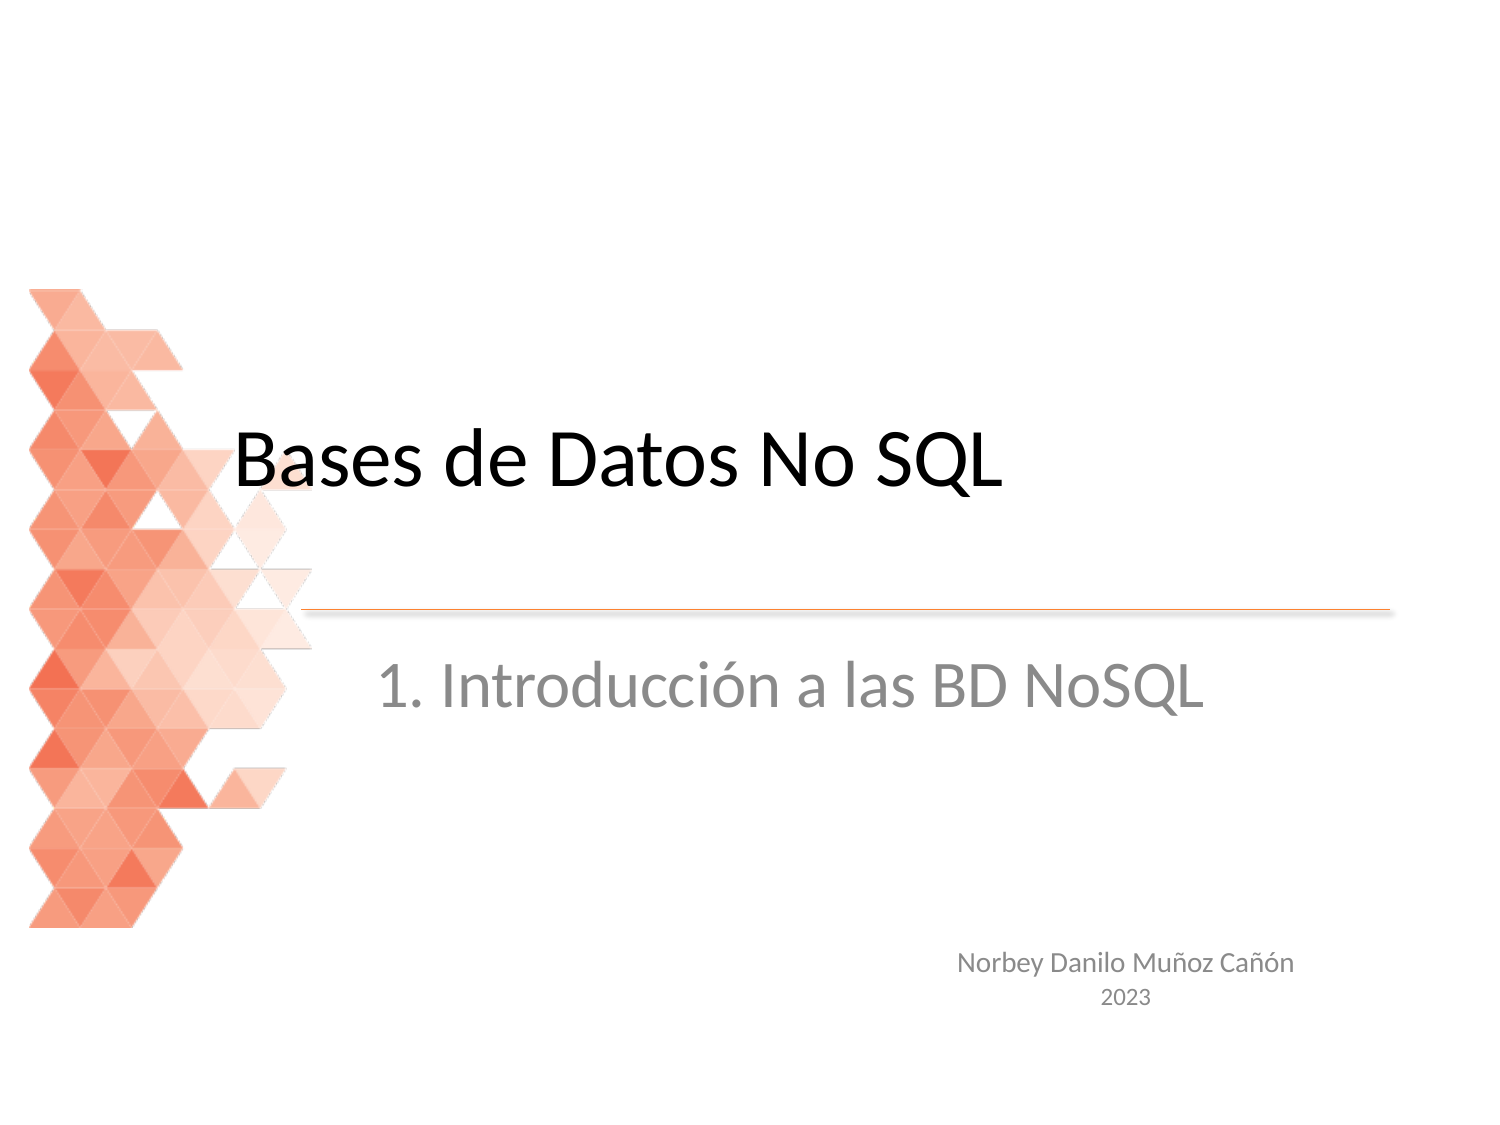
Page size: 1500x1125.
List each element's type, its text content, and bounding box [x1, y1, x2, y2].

text_box [885, 823, 1390, 1064]
text_box Norbey Danilo Muñoz Cañón 2023 [862, 941, 1388, 1011]
text_box 1. Introducción a las BD NoSQL [373, 638, 1212, 721]
text_box Bases de Datos No SQL [231, 401, 1009, 504]
picture [29, 289, 1404, 928]
